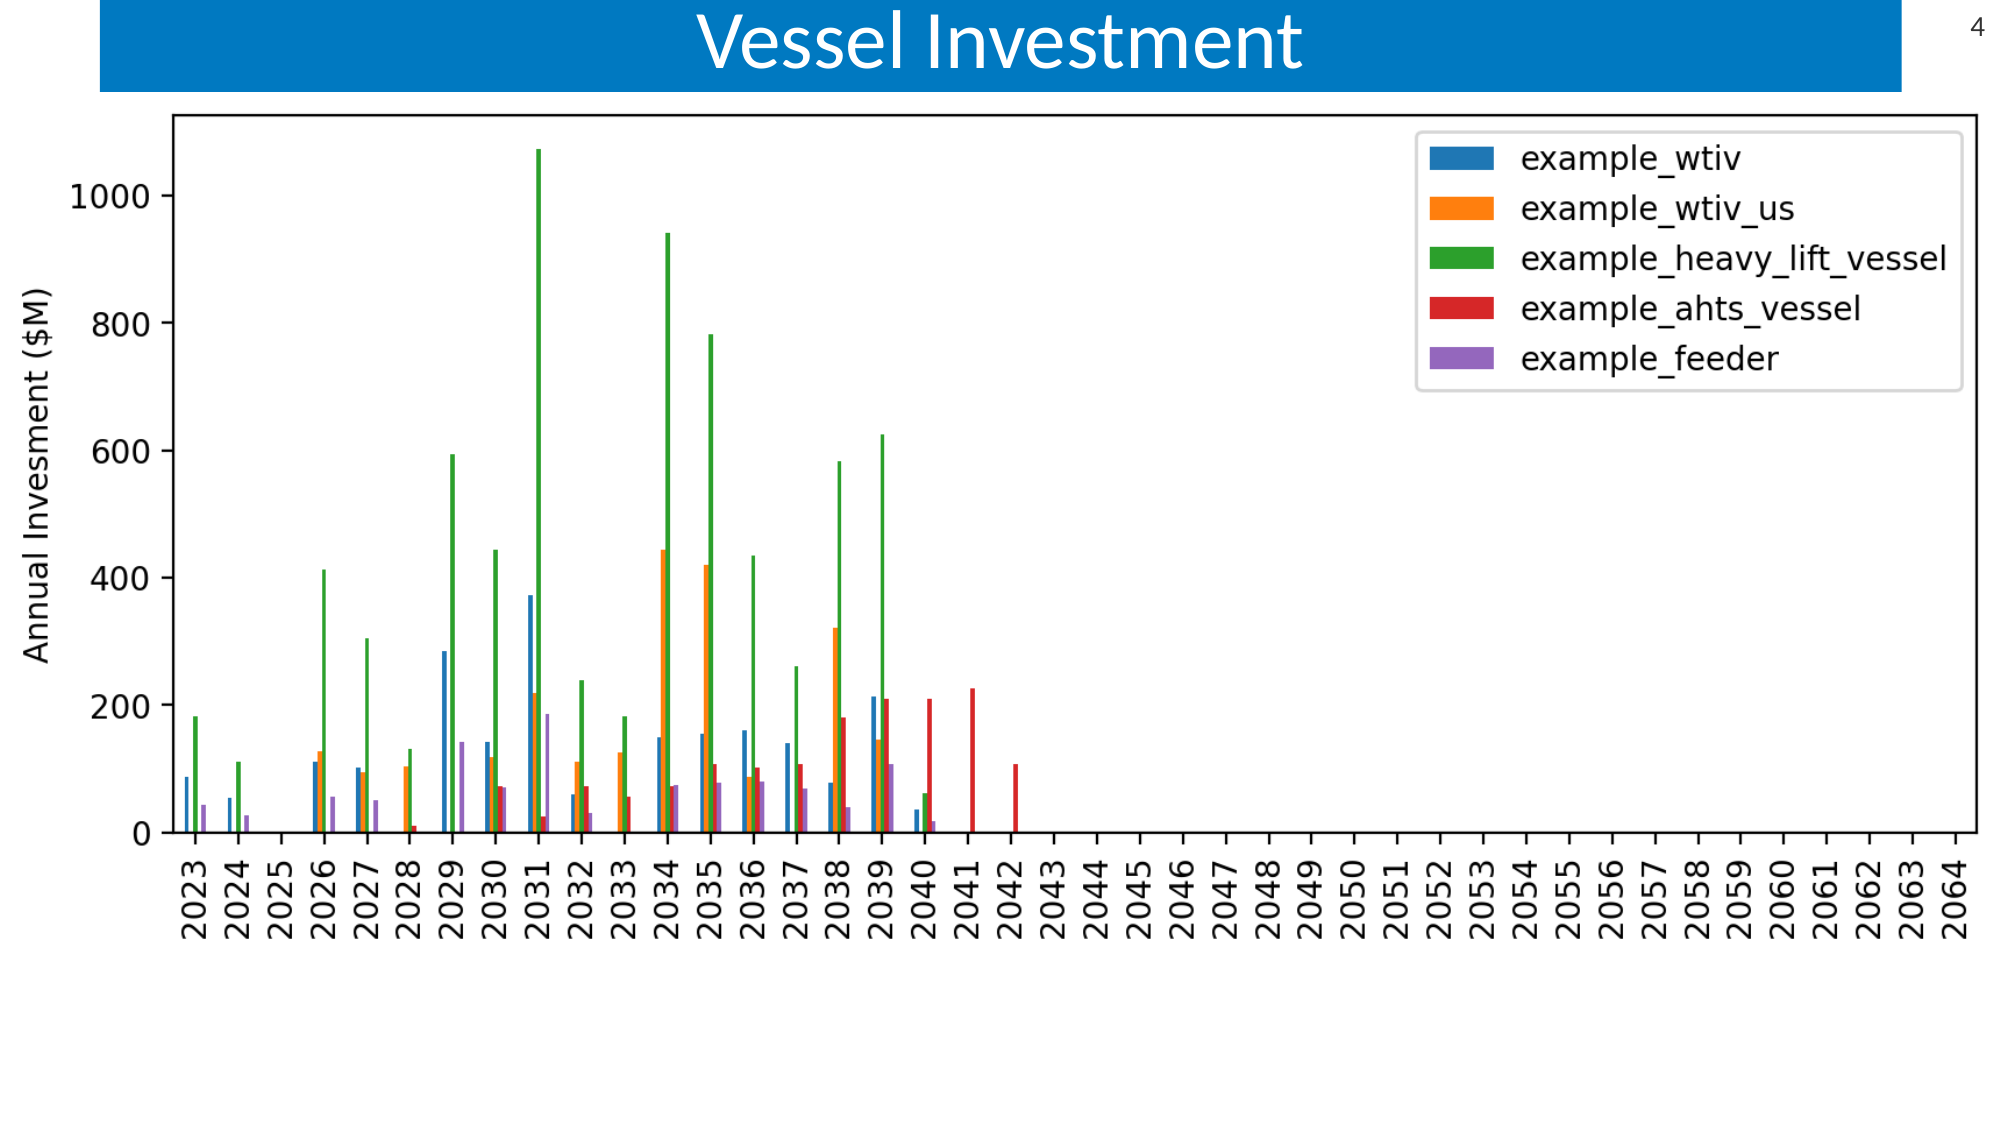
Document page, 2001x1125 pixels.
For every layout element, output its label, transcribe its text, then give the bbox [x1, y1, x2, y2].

picture [0, 92, 2000, 961]
title Vessel Investment [99, 0, 1902, 91]
